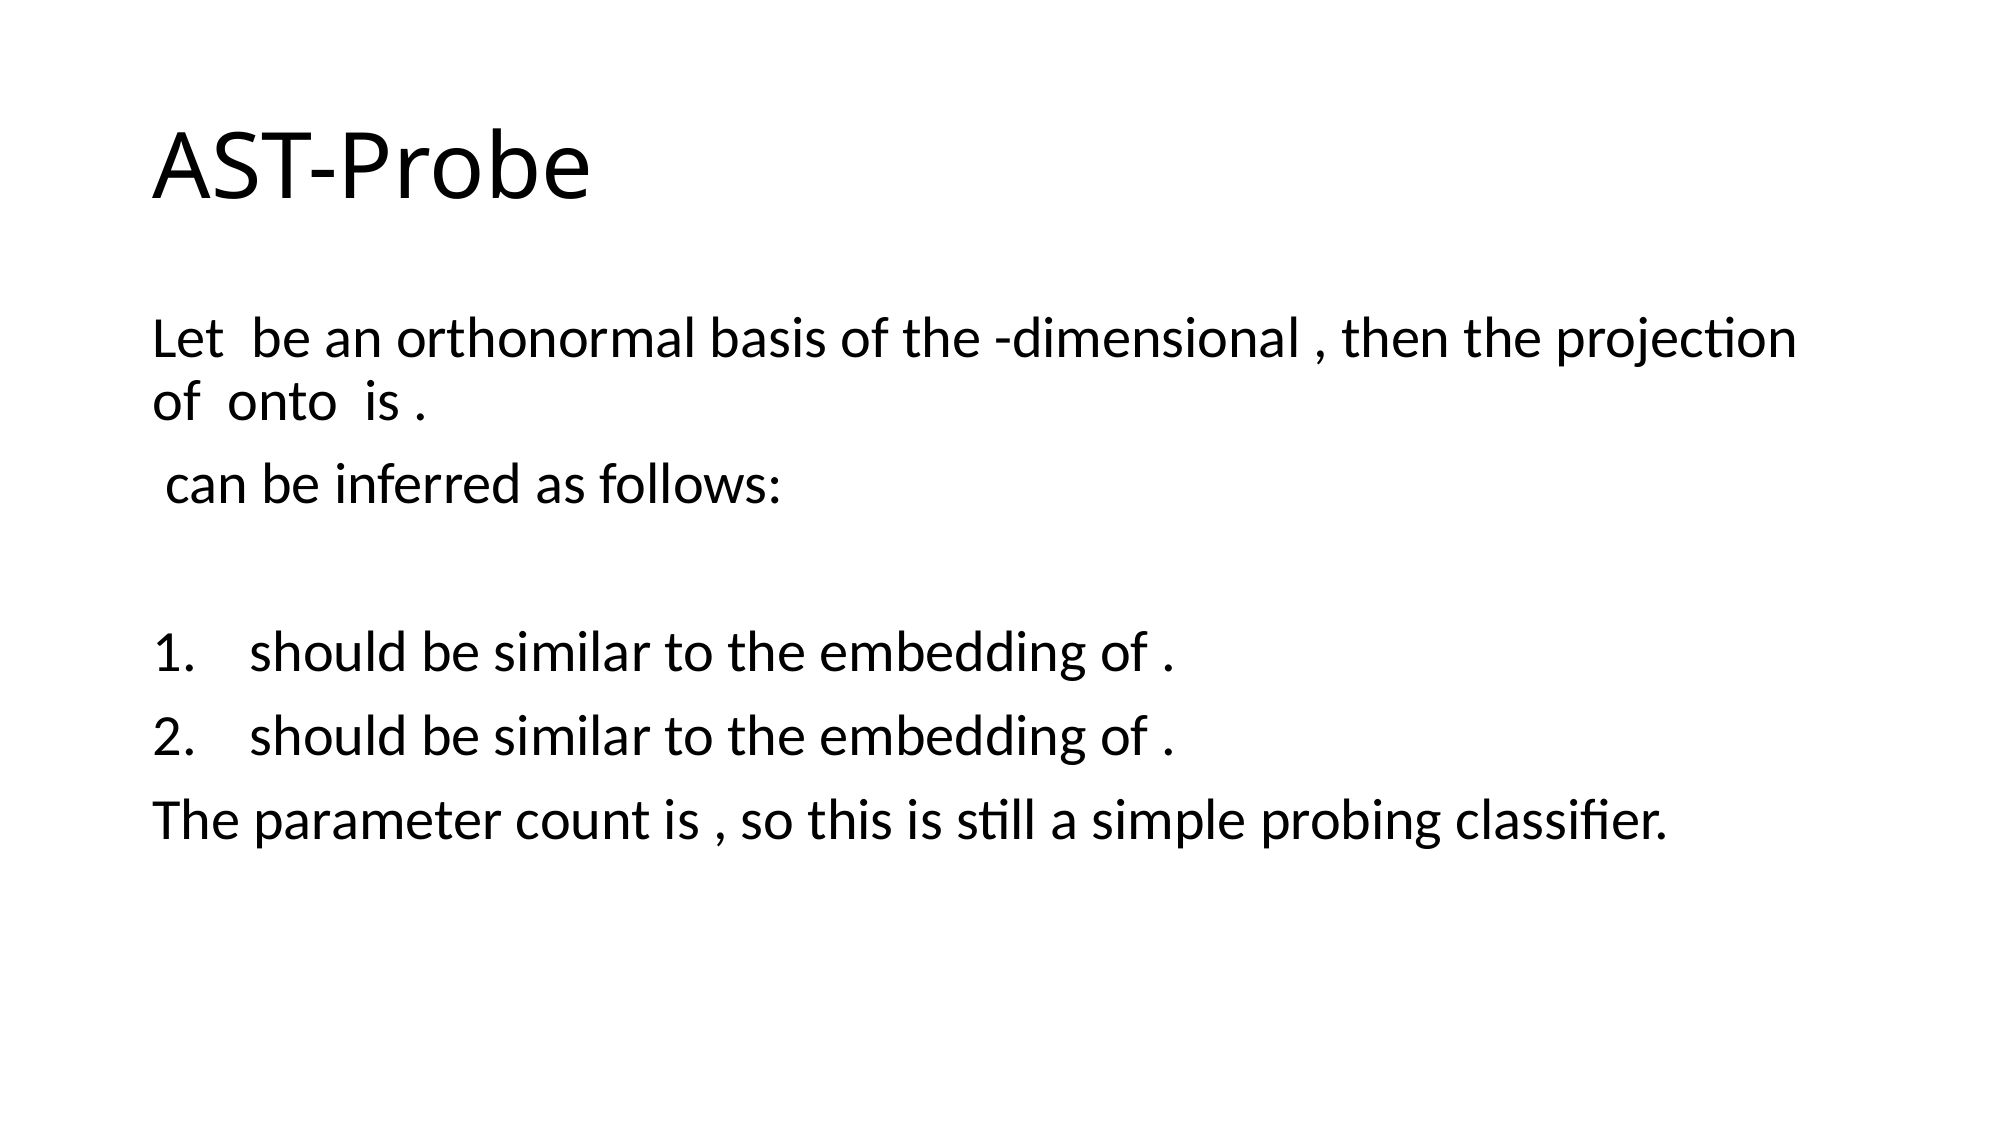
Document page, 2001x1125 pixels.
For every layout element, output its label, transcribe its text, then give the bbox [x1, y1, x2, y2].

title AST-Probe [137, 59, 1863, 278]
